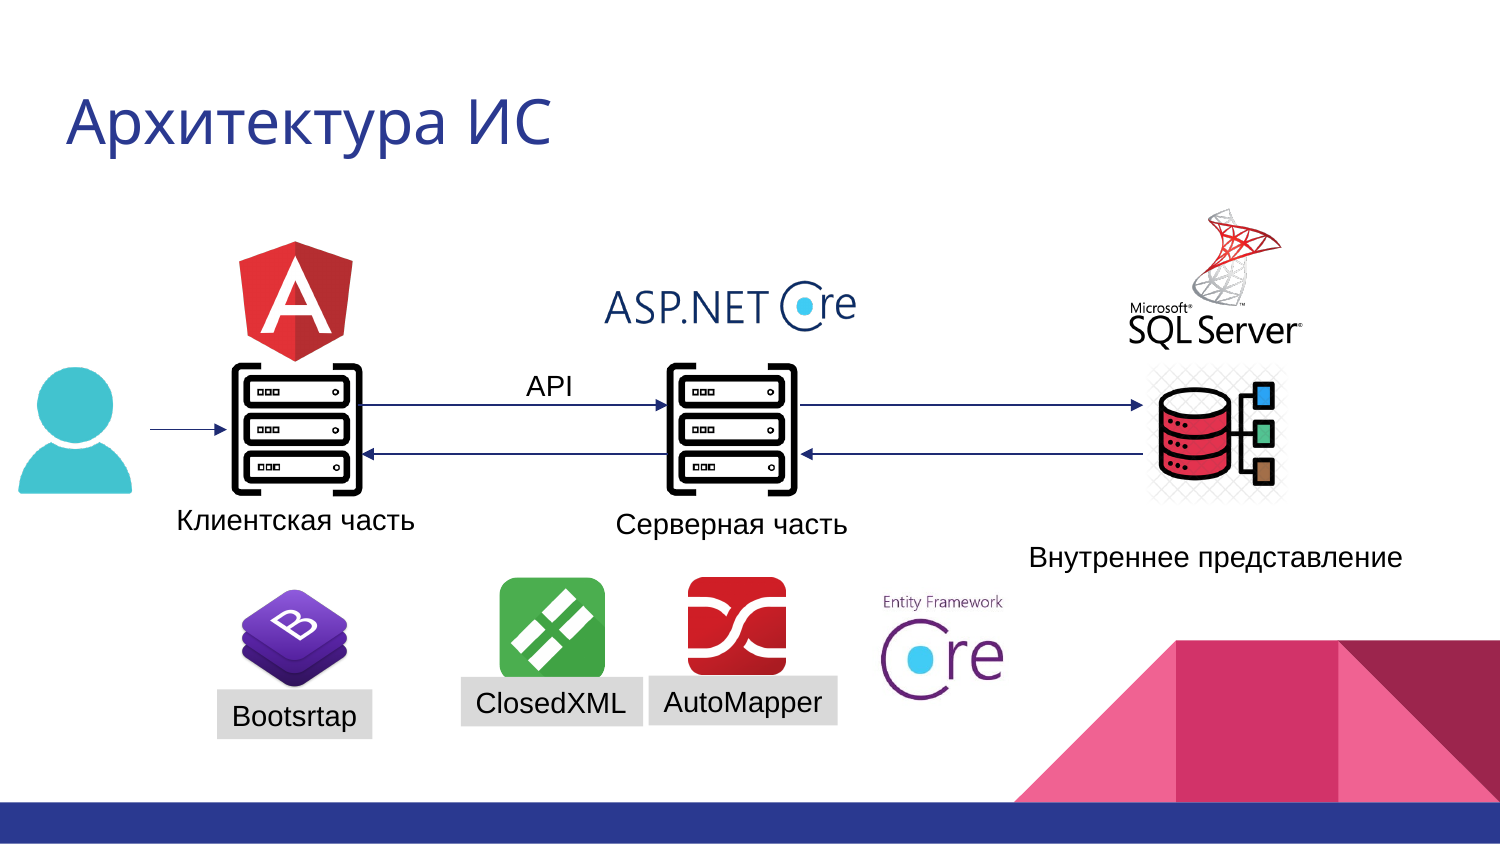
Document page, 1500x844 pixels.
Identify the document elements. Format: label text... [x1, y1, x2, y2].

picture [843, 587, 1043, 710]
picture [226, 241, 366, 502]
picture [233, 587, 356, 691]
text_box ClosedXML [460, 676, 644, 727]
picture [1128, 206, 1304, 352]
picture [661, 357, 801, 502]
picture [486, 564, 618, 696]
text_box Серверная часть [600, 498, 864, 548]
text_box API [511, 360, 589, 404]
text_box Внутреннее представление [1013, 530, 1419, 581]
title Архитектура ИС [51, 67, 1449, 167]
picture [592, 268, 870, 343]
text_box Bootsrtap [217, 689, 373, 740]
text_box AutoMapper [648, 675, 838, 726]
picture [687, 576, 786, 675]
picture [1144, 361, 1289, 506]
text_box Клиентская часть [161, 494, 431, 544]
picture [0, 353, 151, 506]
